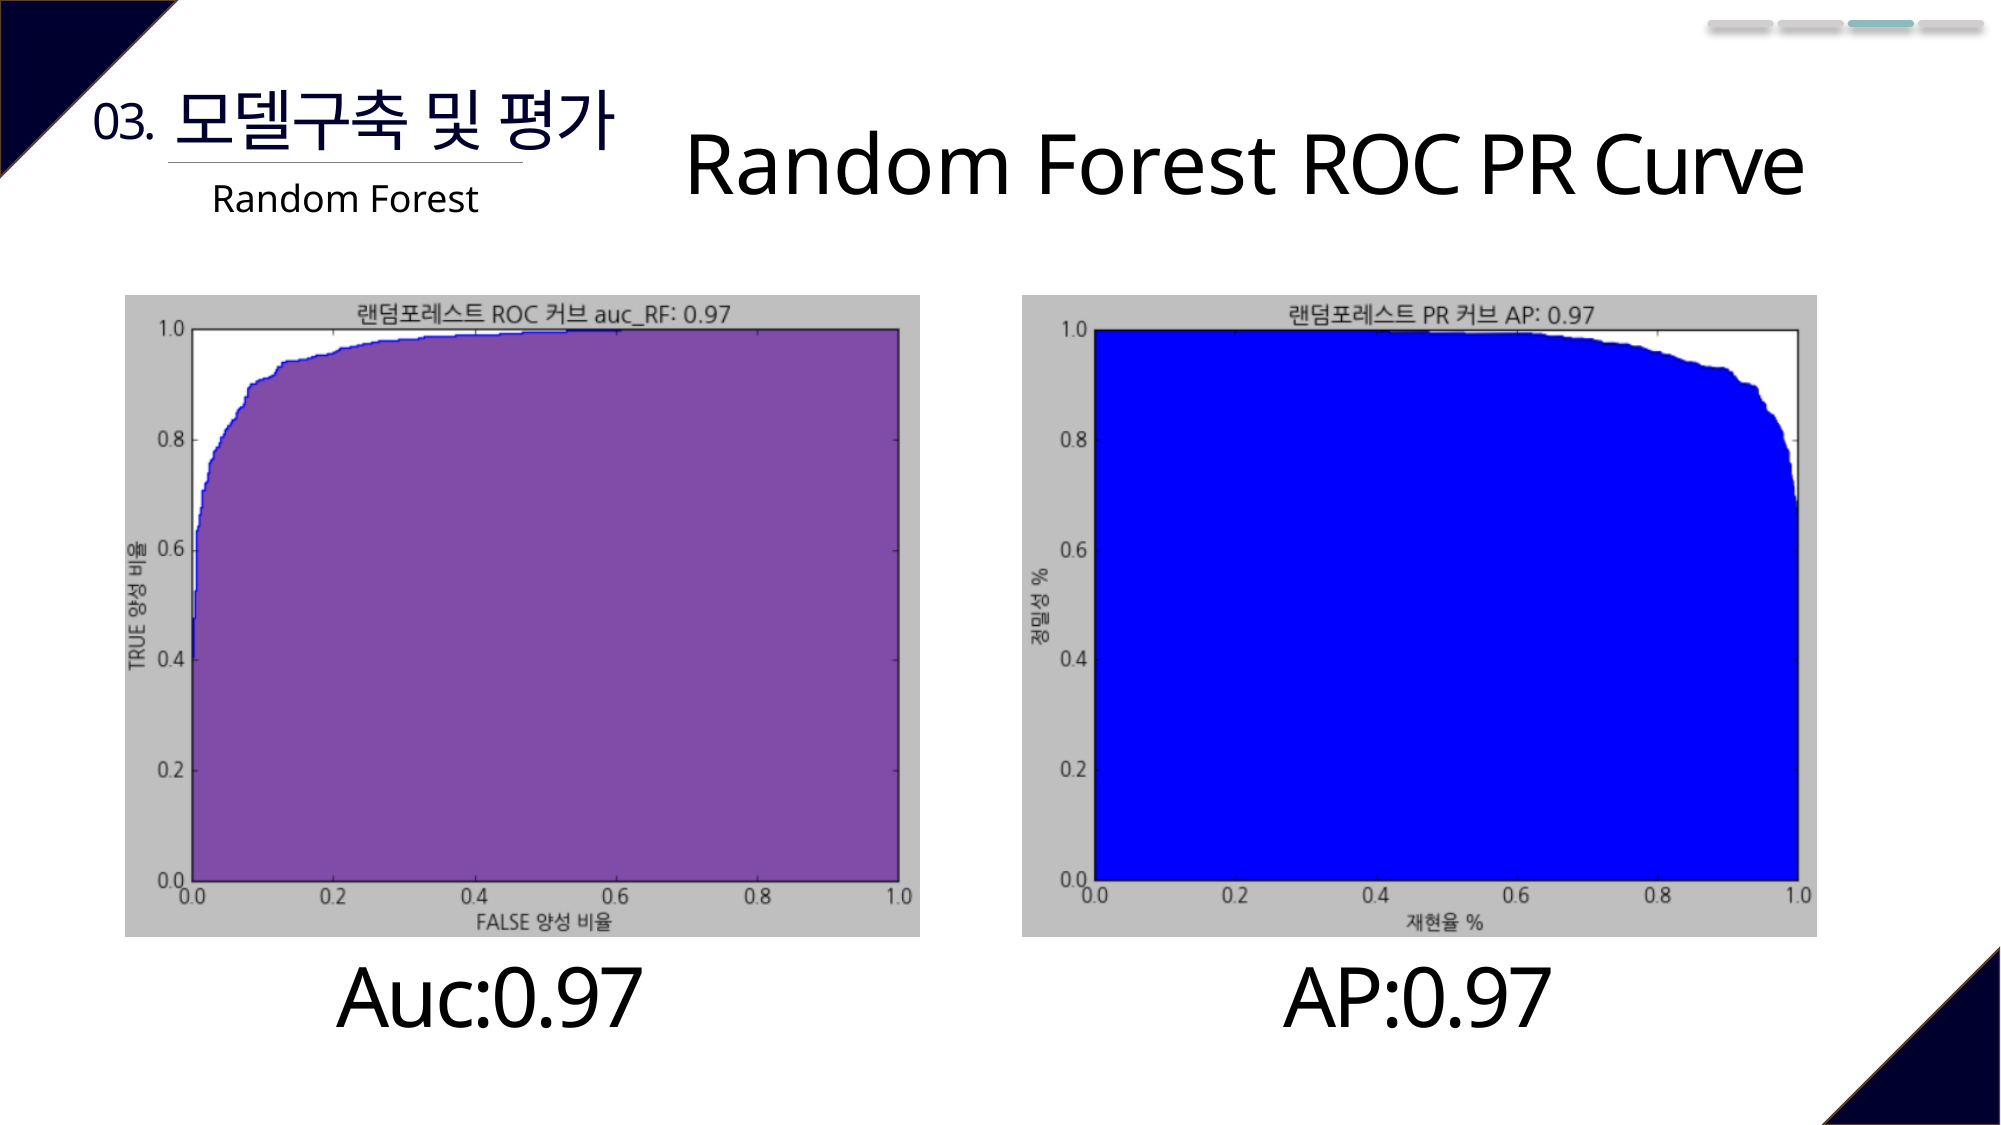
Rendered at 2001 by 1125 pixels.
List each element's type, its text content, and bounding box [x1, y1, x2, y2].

text_box Random Forest ROC PR Curve [610, 104, 1881, 157]
text_box Auc:0.97 [269, 938, 715, 1052]
text_box Random Forest [196, 167, 495, 228]
text_box 모델구축 및 평가 [159, 71, 633, 167]
text_box 03. [78, 81, 172, 157]
picture [125, 295, 920, 938]
picture [1022, 295, 1817, 938]
text_box AP:0.97 [1197, 938, 1643, 1052]
text_box [586, 157, 2000, 233]
